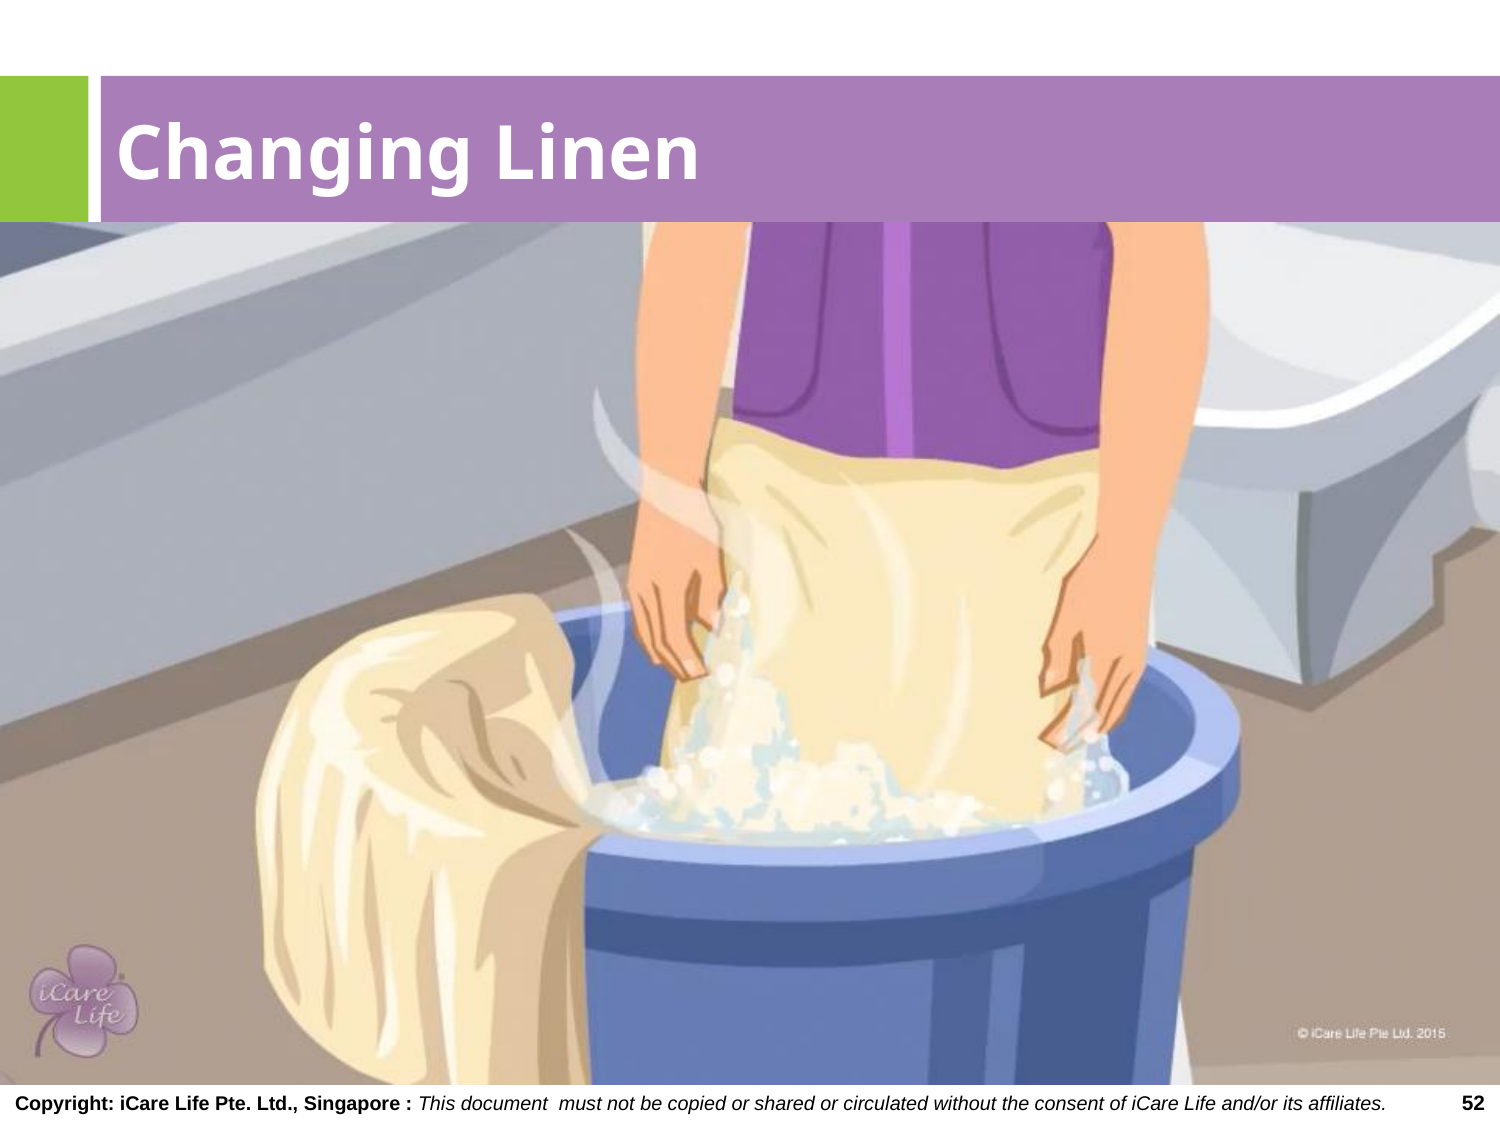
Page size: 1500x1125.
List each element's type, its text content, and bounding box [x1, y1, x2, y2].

text_box Changing Linen [100, 75, 1500, 221]
text_box [0, 75, 89, 220]
text_box Copyright: iCare Life Pte. Ltd., Singapore : This document must not be copied or shared or circulated without the consent of iCare Life and/or its affiliates. [0, 1093, 1500, 1122]
picture [0, 222, 1500, 1085]
